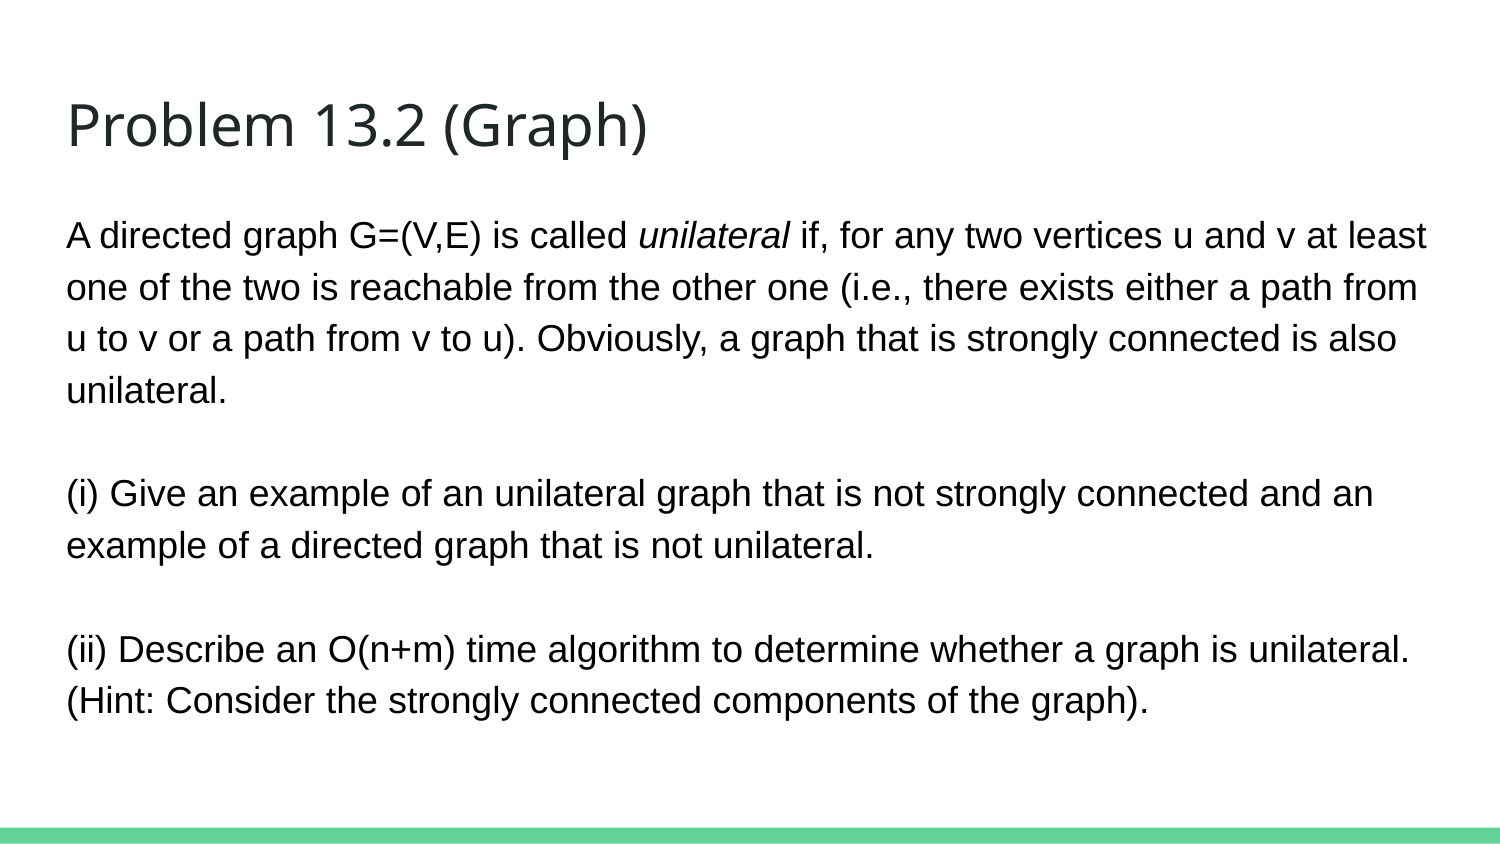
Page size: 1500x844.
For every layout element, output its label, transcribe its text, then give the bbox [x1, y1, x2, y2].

list A directed graph G=(V,E) is called unilateral if, for any two vertices u and v at least one of the two is reachable from the other one (i.e., there exists either a path from u to v or a path from v to u). Obviously, a graph that is strongly connected is also unilateral. (i) Give an example of an unilateral graph that is not strongly connected and an example of a directed graph that is not unilateral. (ii) Describe an O(n+m) time algorithm to determine whether a graph is unilateral. (Hint: Consider the strongly connected components of the graph). [51, 189, 1449, 750]
title Problem 13.2 (Graph) [51, 72, 1449, 167]
